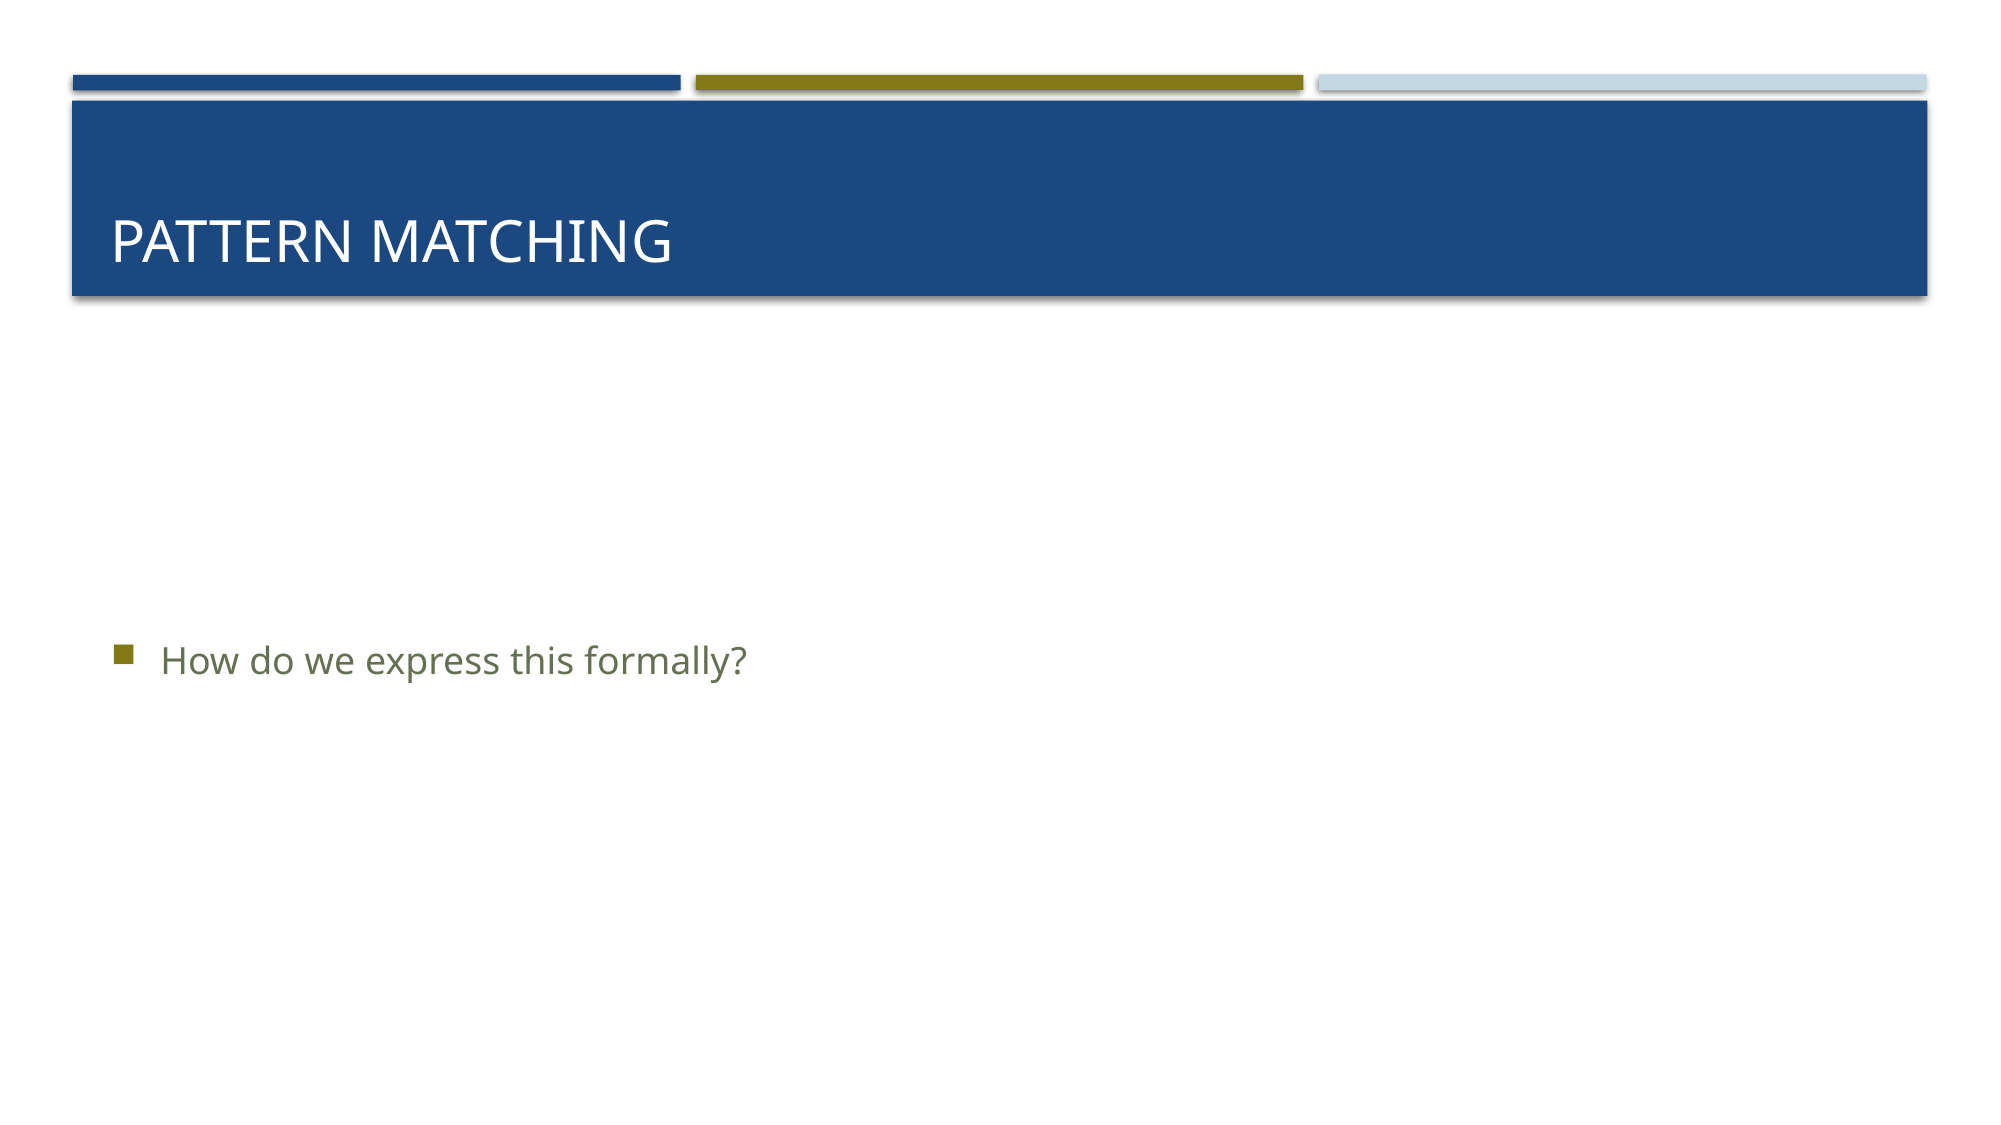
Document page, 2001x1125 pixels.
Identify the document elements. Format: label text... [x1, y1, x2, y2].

list How do we express this formally? [95, 357, 1905, 962]
title Pattern Matching [95, 115, 1905, 282]
